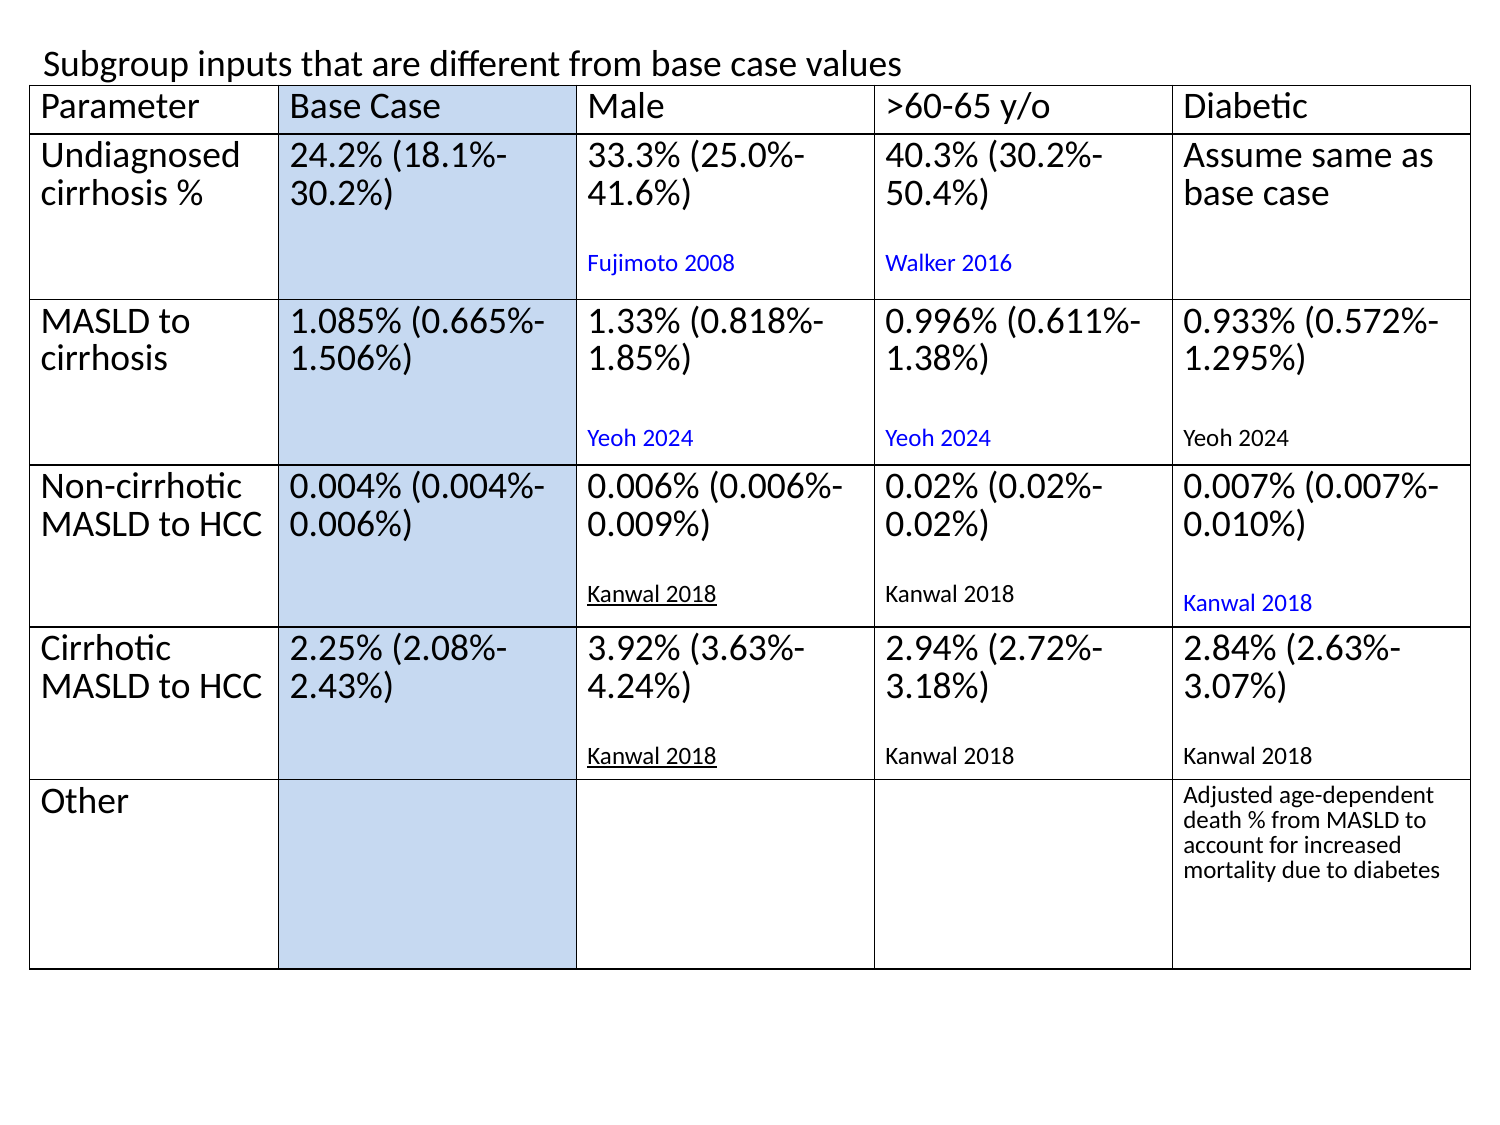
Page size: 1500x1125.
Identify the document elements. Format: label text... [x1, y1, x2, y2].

table_cell 2.25% (2.08%-2.43%) [279, 628, 576, 779]
table_cell Non-cirrhotic MASLD to HCC [30, 466, 278, 626]
table_header Parameter [30, 86, 278, 133]
table_cell 2.84% (2.63%-3.07%) Kanwal 2018 [1173, 628, 1470, 779]
table_cell 33.3% (25.0%-41.6%) Fujimoto 2008 [577, 135, 874, 299]
table_cell 1.33% (0.818%- 1.85%) Yeoh 2024 [577, 300, 874, 464]
table_cell 40.3% (30.2%-50.4%) Walker 2016 [875, 135, 1172, 299]
table_cell [279, 780, 576, 968]
table_header Base Case [279, 86, 576, 133]
table_cell 2.94% (2.72%-3.18%) Kanwal 2018 [875, 628, 1172, 779]
table_cell 0.02% (0.02%-0.02%) Kanwal 2018 [875, 466, 1172, 626]
table_cell 0.007% (0.007%-0.010%) Kanwal 2018 [1173, 466, 1470, 626]
table_cell 0.006% (0.006%-0.009%) Kanwal 2018 [577, 466, 874, 626]
table_header Male [577, 86, 874, 133]
table_cell Cirrhotic MASLD to HCC [30, 628, 278, 779]
table_cell Undiagnosed cirrhosis % [30, 135, 278, 299]
table_cell 0.004% (0.004%-0.006%) [279, 466, 576, 626]
table_cell 3.92% (3.63%-4.24%) Kanwal 2018 [577, 628, 874, 779]
table_header >60-65 y/o [875, 86, 1172, 133]
table_header Diabetic [1173, 86, 1470, 133]
title Subgroup inputs that are different from base case values [28, 0, 1202, 122]
table_cell 0.996% (0.611%-1.38%) Yeoh 2024 [875, 300, 1172, 464]
table_cell 24.2% (18.1%-30.2%) [279, 135, 576, 299]
table_cell 0.933% (0.572%-1.295%) Yeoh 2024 [1173, 300, 1470, 464]
table_cell [577, 780, 874, 968]
table_cell Adjusted age-dependent death % from MASLD to account for increased mortality due to diabetes [1173, 780, 1470, 968]
table_cell [875, 780, 1172, 968]
table_cell Other [30, 780, 278, 968]
table_cell Assume same as base case [1173, 135, 1470, 299]
table_cell MASLD to cirrhosis [30, 300, 278, 464]
table_cell 1.085% (0.665%-1.506%) [279, 300, 576, 464]
